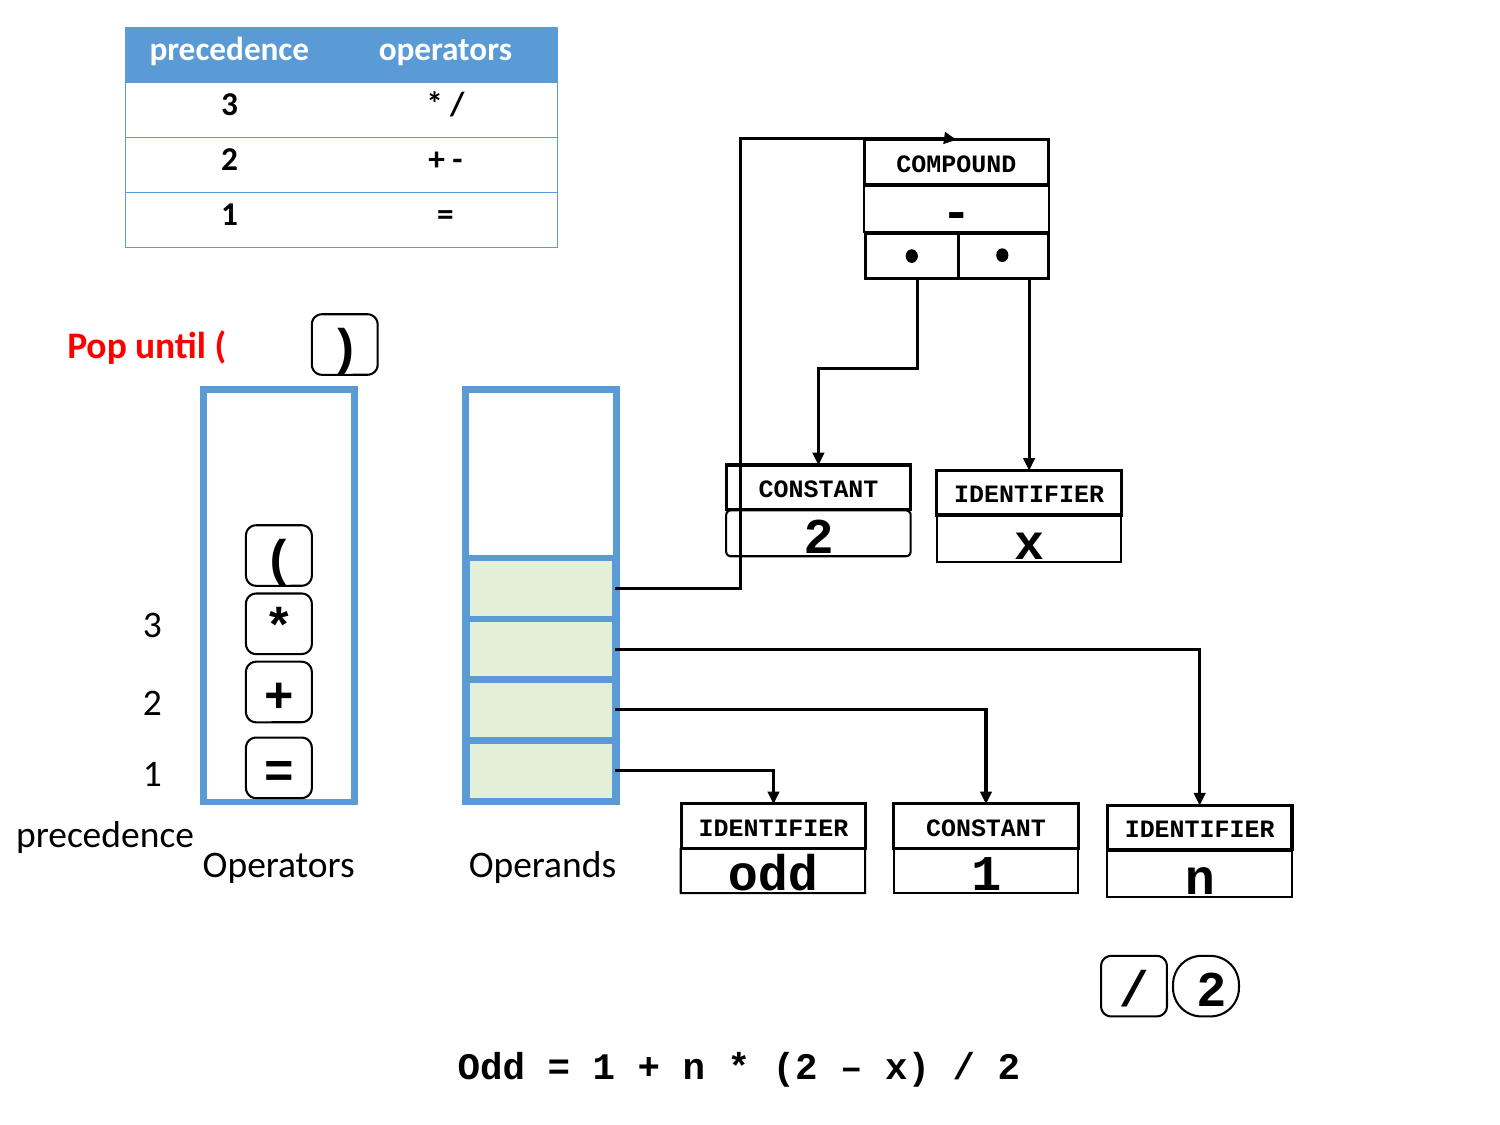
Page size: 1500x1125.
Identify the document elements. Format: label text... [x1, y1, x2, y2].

text_box / [1100, 954, 1169, 1018]
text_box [1, 741, 210, 862]
text_box Odd = 1 + n * (2 – x) / 2 [405, 1034, 1095, 1095]
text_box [244, 524, 313, 587]
text_box n [1106, 851, 1293, 898]
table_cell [126, 138, 557, 192]
text_box 2 [1171, 954, 1241, 1018]
text_box Operands [453, 832, 632, 893]
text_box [52, 313, 242, 374]
table_header operators [333, 28, 557, 82]
text_box Operators [187, 832, 370, 893]
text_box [466, 139, 1293, 895]
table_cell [126, 83, 557, 137]
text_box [244, 660, 313, 724]
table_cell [126, 193, 557, 247]
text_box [244, 592, 313, 656]
table_header precedence [126, 28, 333, 82]
text_box [465, 388, 614, 803]
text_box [128, 670, 177, 731]
text_box ) [310, 313, 379, 376]
text_box = [244, 736, 313, 800]
text_box [202, 388, 355, 803]
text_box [128, 592, 177, 653]
